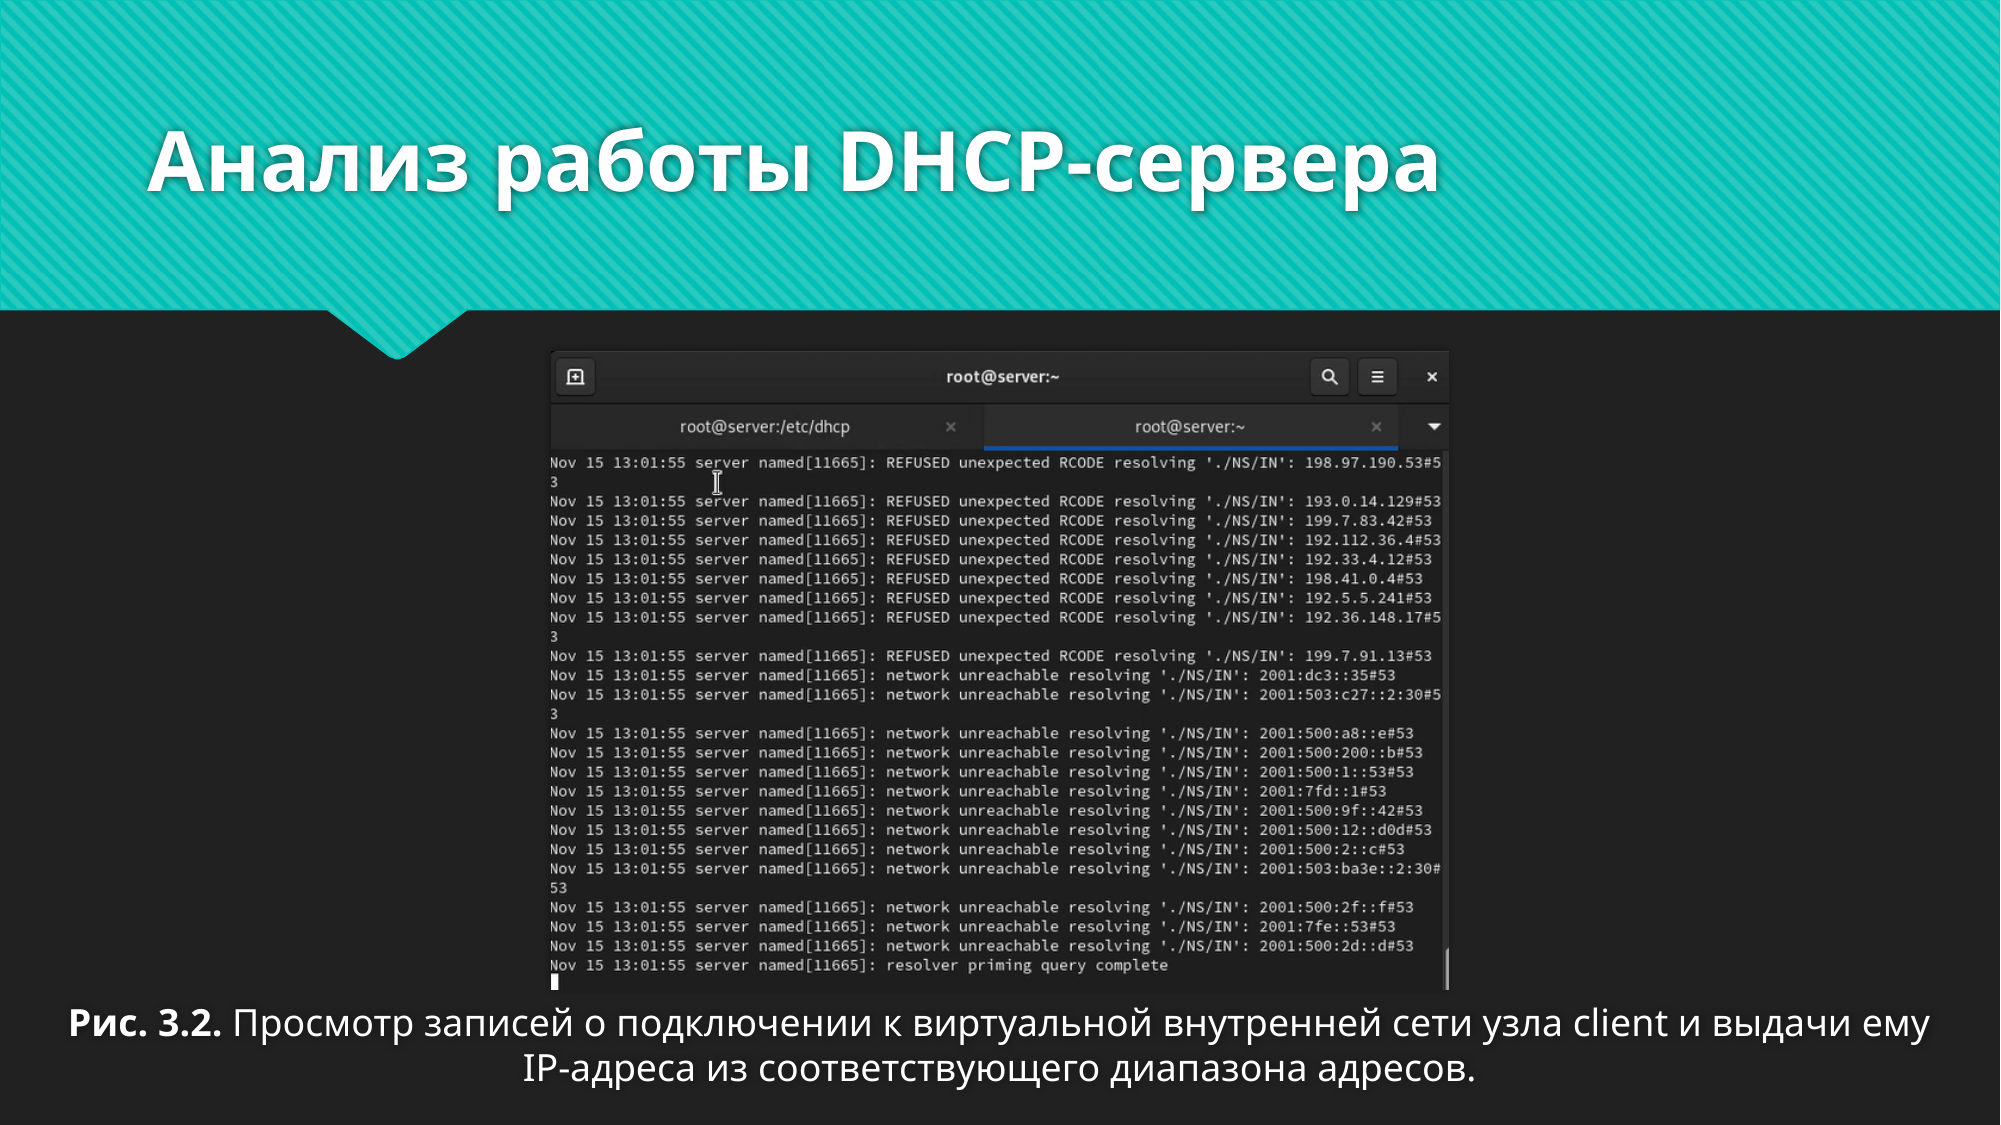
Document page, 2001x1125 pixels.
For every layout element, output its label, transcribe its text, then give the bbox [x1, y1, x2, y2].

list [551, 351, 1449, 990]
text_box Рис. 3.2. Просмотр записей о подключении к виртуальной внутренней сети узла client и выдачи ему IP-адреса из соответствующего диапазона адресов. [31, 989, 1969, 1099]
title Анализ работы DHCP-сервера [132, 56, 1868, 217]
